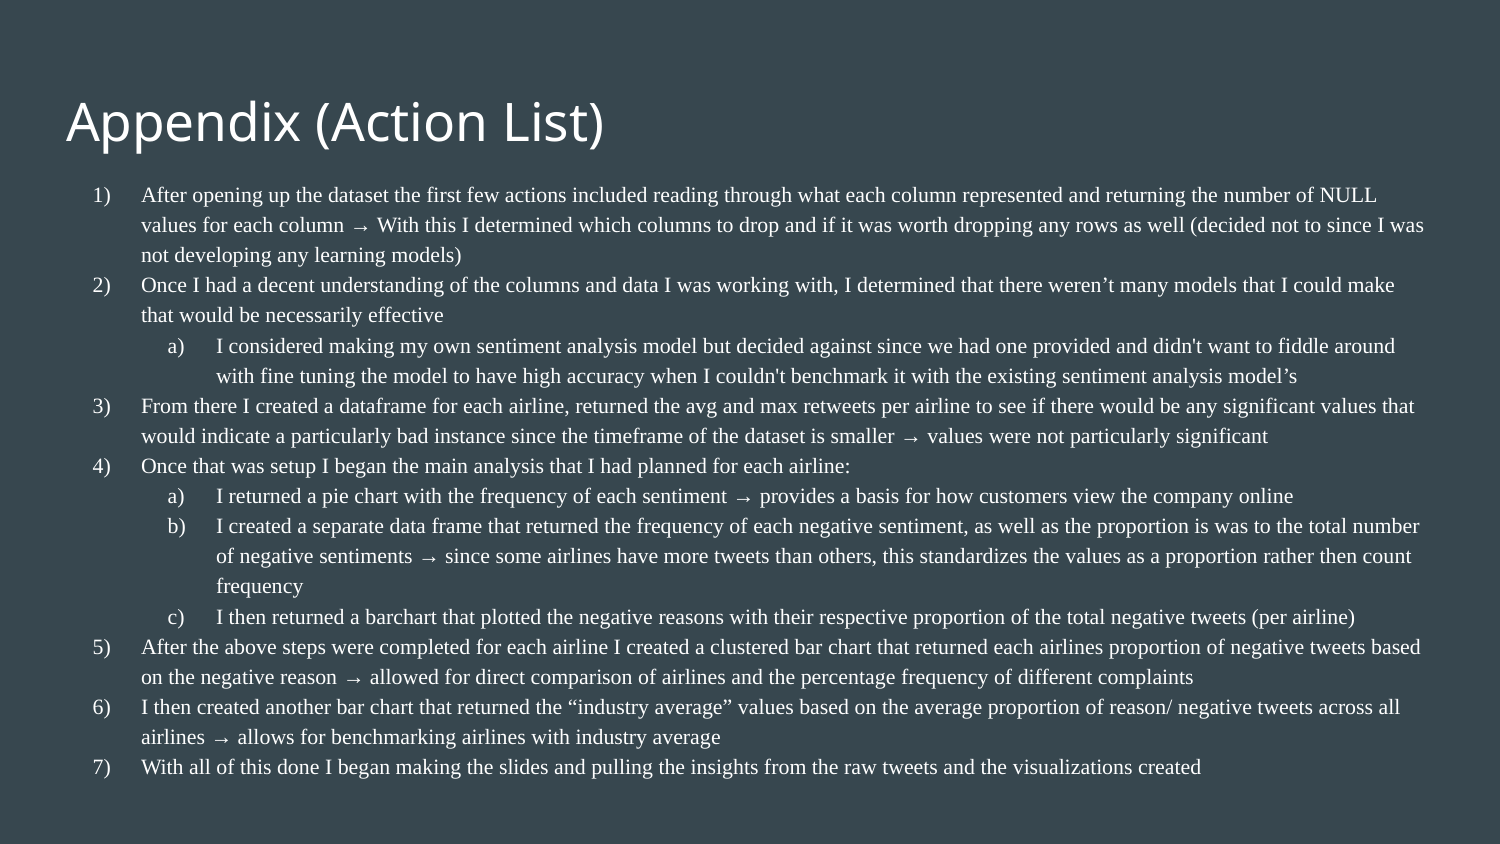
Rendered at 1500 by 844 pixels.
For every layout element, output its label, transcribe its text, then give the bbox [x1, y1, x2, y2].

list After opening up the dataset the first few actions included reading through what each column represented and returning the number of NULL values for each column → With this I determined which columns to drop and if it was worth dropping any rows as well (decided not to since I was not developing any learning models) Once I had a decent understanding of the columns and data I was working with, I determined that there weren’t many models that I could make that would be necessarily effective I considered making my own sentiment analysis model but decided against since we had one provided and didn't want to fiddle around with fine tuning the model to have high accuracy when I couldn't benchmark it with the existing sentiment analysis model’s From there I created a dataframe for each airline, returned the avg and max retweets per airline to see if there would be any significant values that would indicate a particularly bad instance since the timeframe of the dataset is smaller → values were not particularly significant Once that was setup I began the main analysis that I had planned for each airline: I returned a pie chart with the frequency of each sentiment → provides a basis for how customers view the company online I created a separate data frame that returned the frequency of each negative sentiment, as well as the proportion is was to the total number of negative sentiments → since some airlines have more tweets than others, this standardizes the values as a proportion rather then count frequency I then returned a barchart that plotted the negative reasons with their respective proportion of the total negative tweets (per airline) After the above steps were completed for each airline I created a clustered bar chart that returned each airlines proportion of negative tweets based on the negative reason → allowed for direct comparison of airlines and the percentage frequency of different complaints I then created another bar chart that returned the “industry average” values based on the average proportion of reason/ negative tweets across all airlines → allows for benchmarking airlines with industry average With all of this done I began making the slides and pulling the insights from the raw tweets and the visualizations created [51, 161, 1449, 723]
title Appendix (Action List) [51, 72, 1449, 161]
